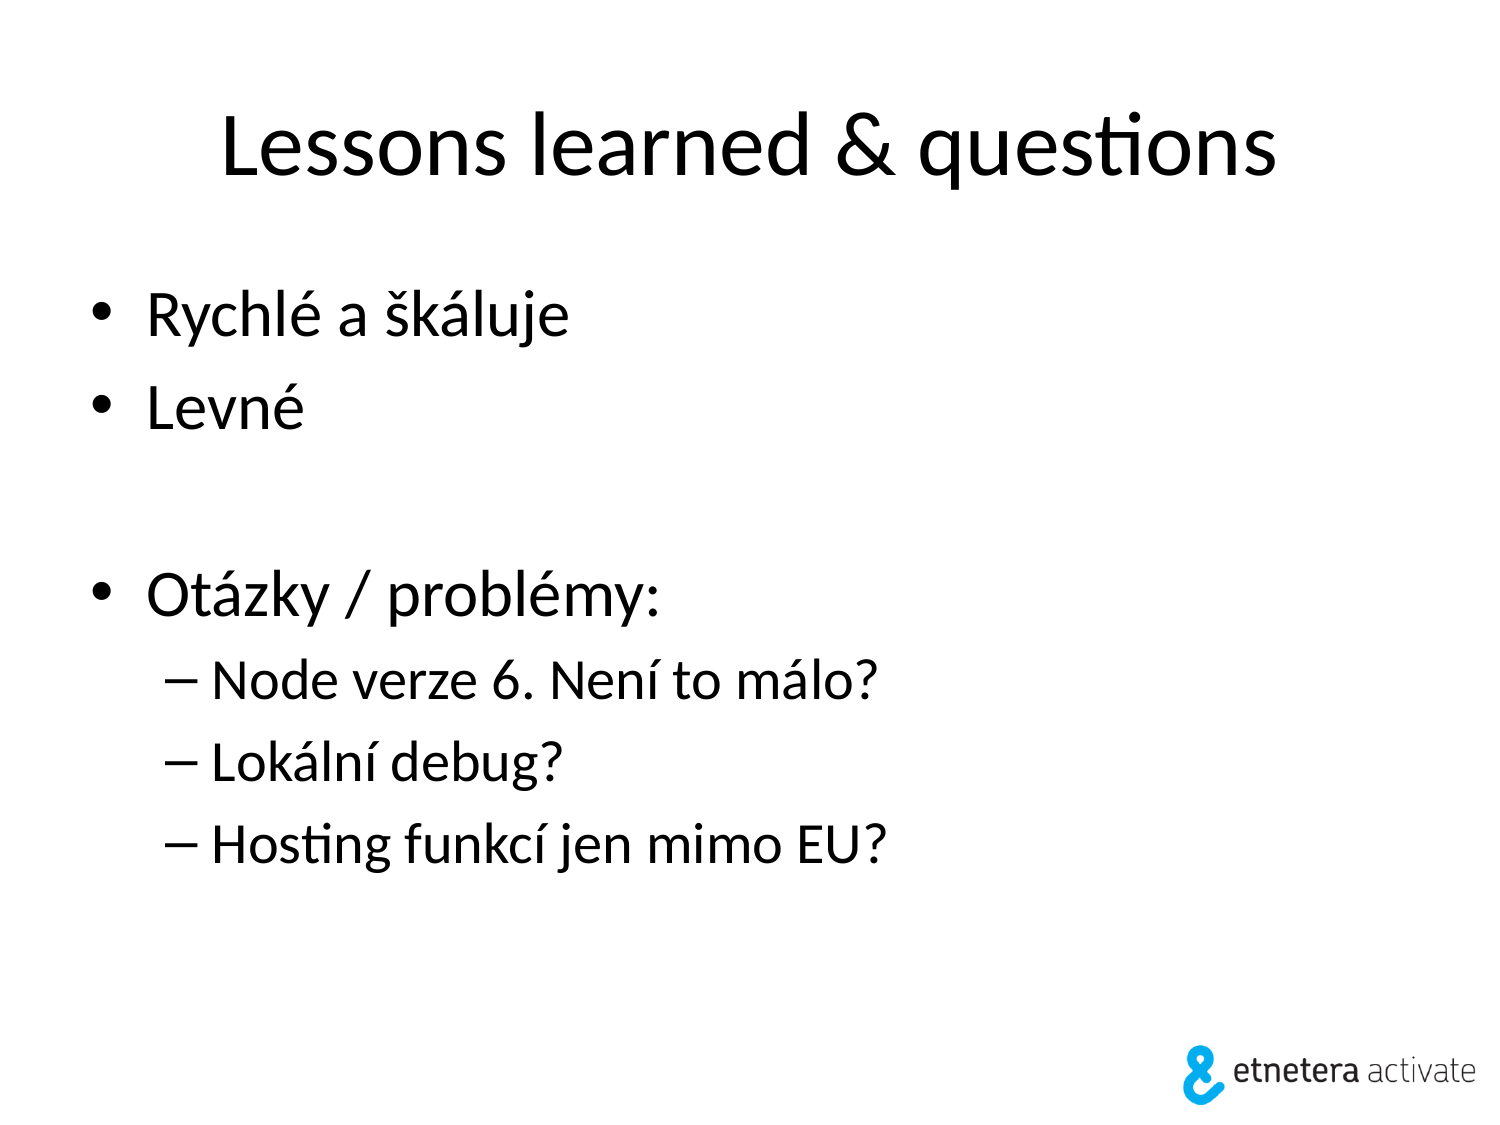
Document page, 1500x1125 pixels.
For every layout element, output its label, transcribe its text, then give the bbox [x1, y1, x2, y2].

picture [1158, 1021, 1500, 1125]
list Rychlé a škáluje Levné Otázky / problémy: Node verze 6. Není to málo? Lokální debug? Hosting funkcí jen mimo EU? [75, 262, 1425, 1005]
title Lessons learned & questions [75, 45, 1425, 233]
